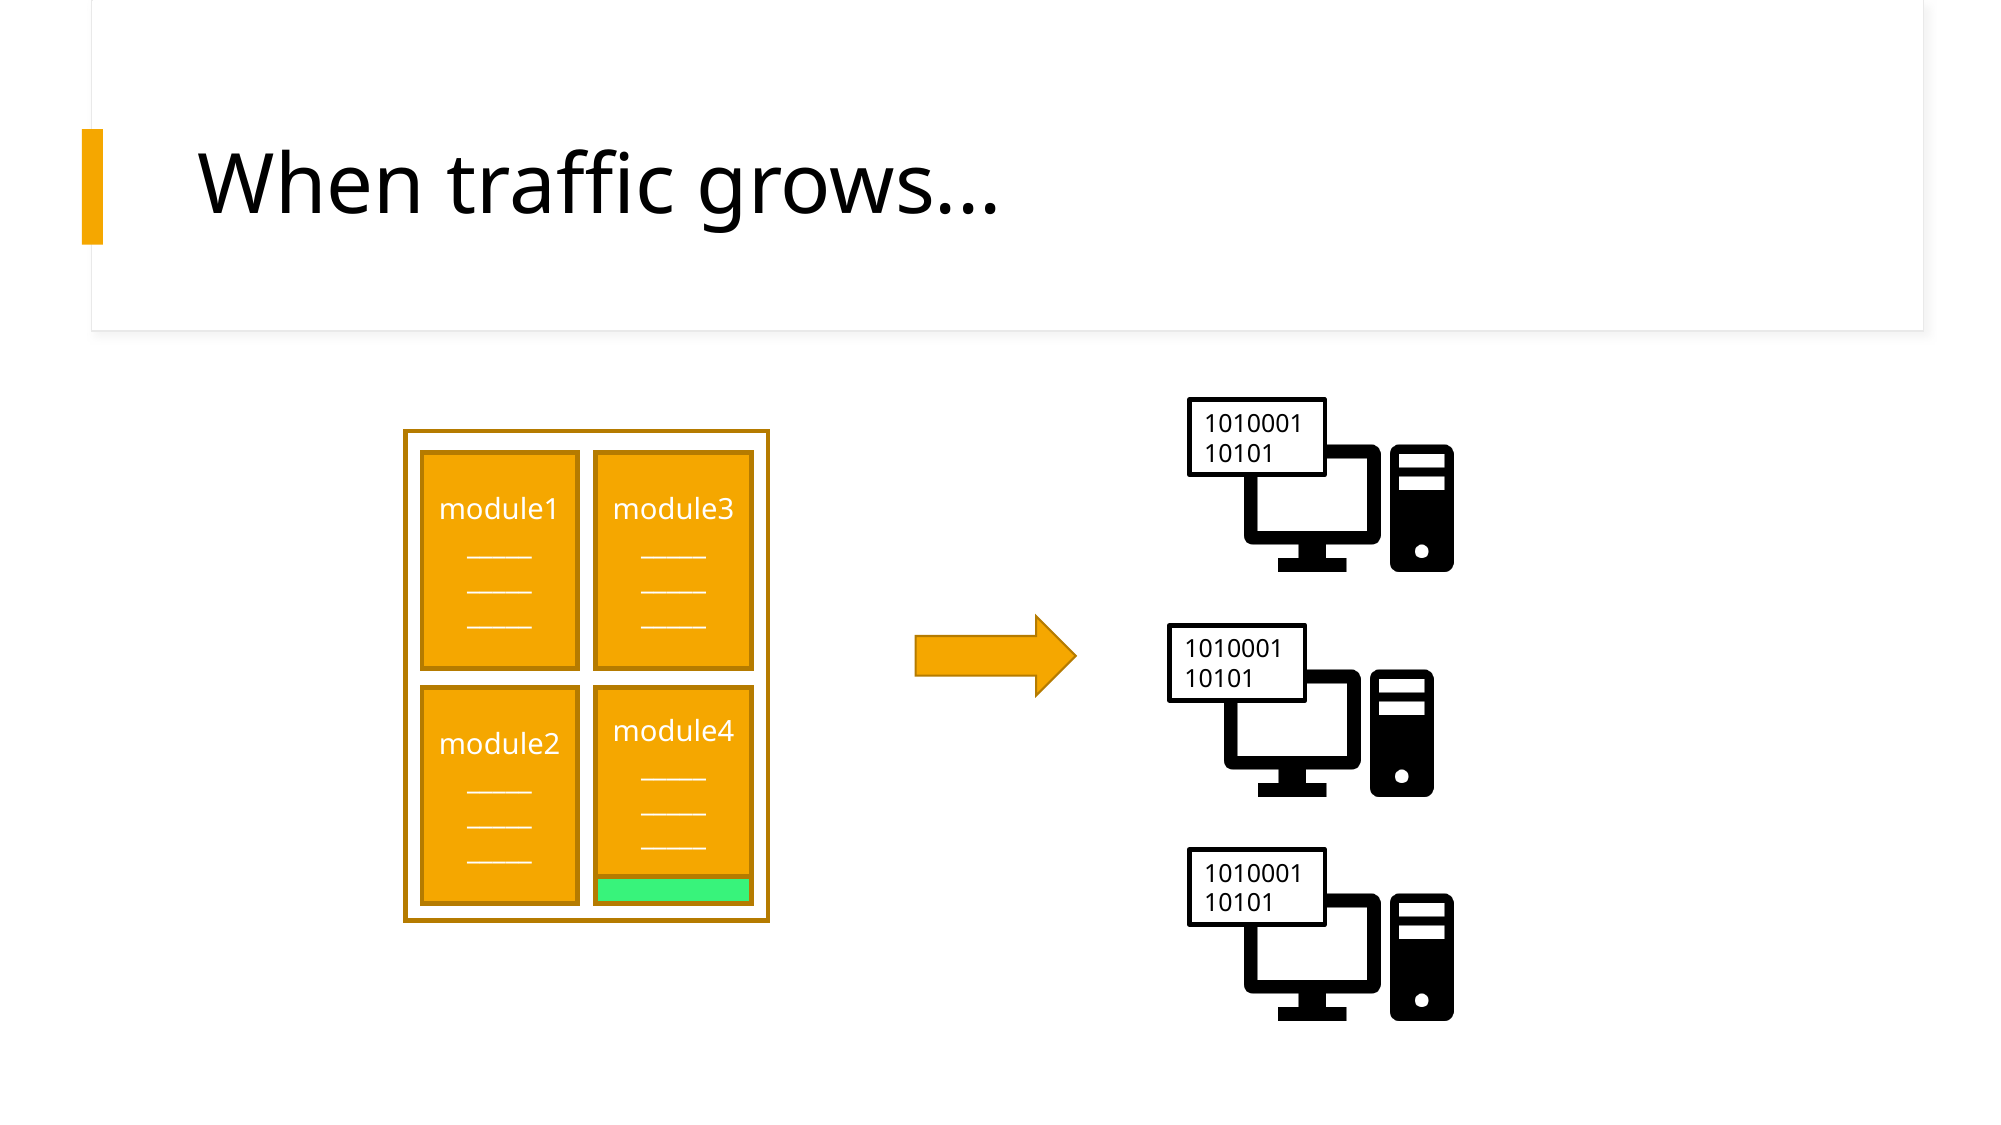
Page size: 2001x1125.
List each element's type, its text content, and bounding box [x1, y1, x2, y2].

title When traffic grows... [183, 90, 1851, 284]
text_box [1189, 399, 1458, 617]
text_box module4 _____ _____ _____ [595, 686, 752, 877]
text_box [1169, 624, 1438, 842]
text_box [1189, 848, 1458, 1066]
text_box [404, 430, 769, 921]
text_box [914, 613, 1078, 698]
